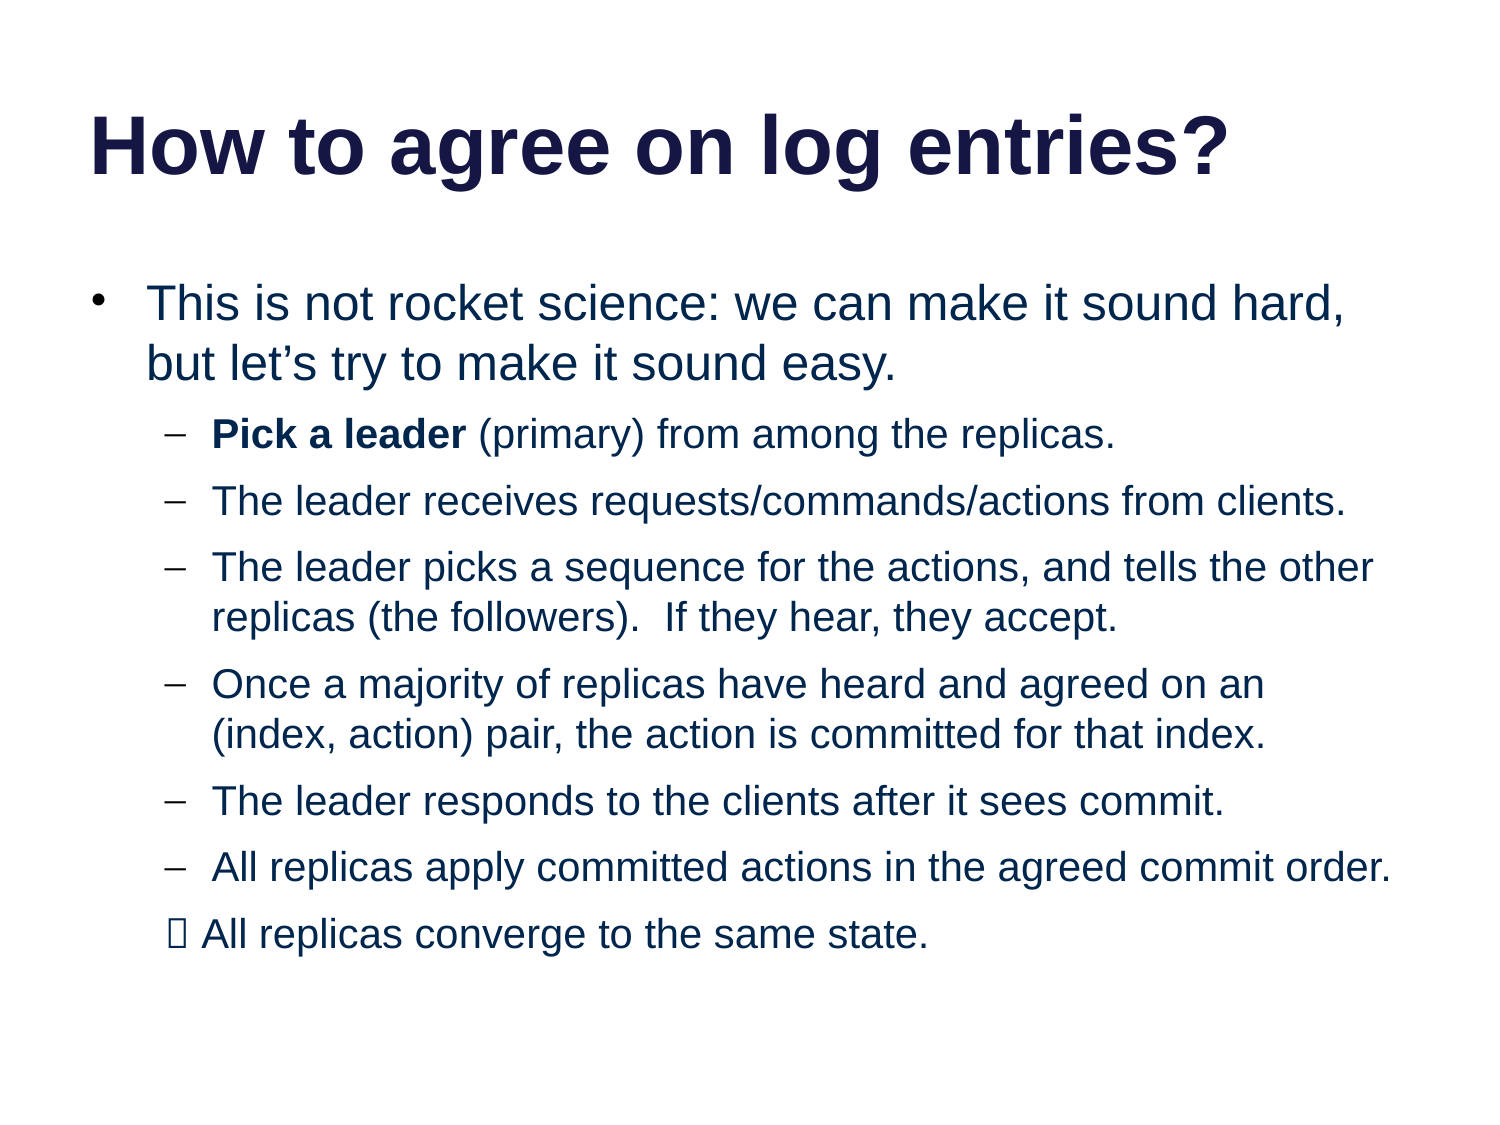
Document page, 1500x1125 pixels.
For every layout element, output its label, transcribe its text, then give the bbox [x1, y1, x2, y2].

list This is not rocket science: we can make it sound hard, but let’s try to make it sound easy. Pick a leader (primary) from among the replicas. The leader receives requests/commands/actions from clients. The leader picks a sequence for the actions, and tells the other replicas (the followers). If they hear, they accept. Once a majority of replicas have heard and agreed on an (index, action) pair, the action is committed for that index. The leader responds to the clients after it sees commit. All replicas apply committed actions in the agreed commit order.  All replicas converge to the same state. [75, 262, 1425, 937]
title How to agree on log entries? [75, 0, 1425, 200]
